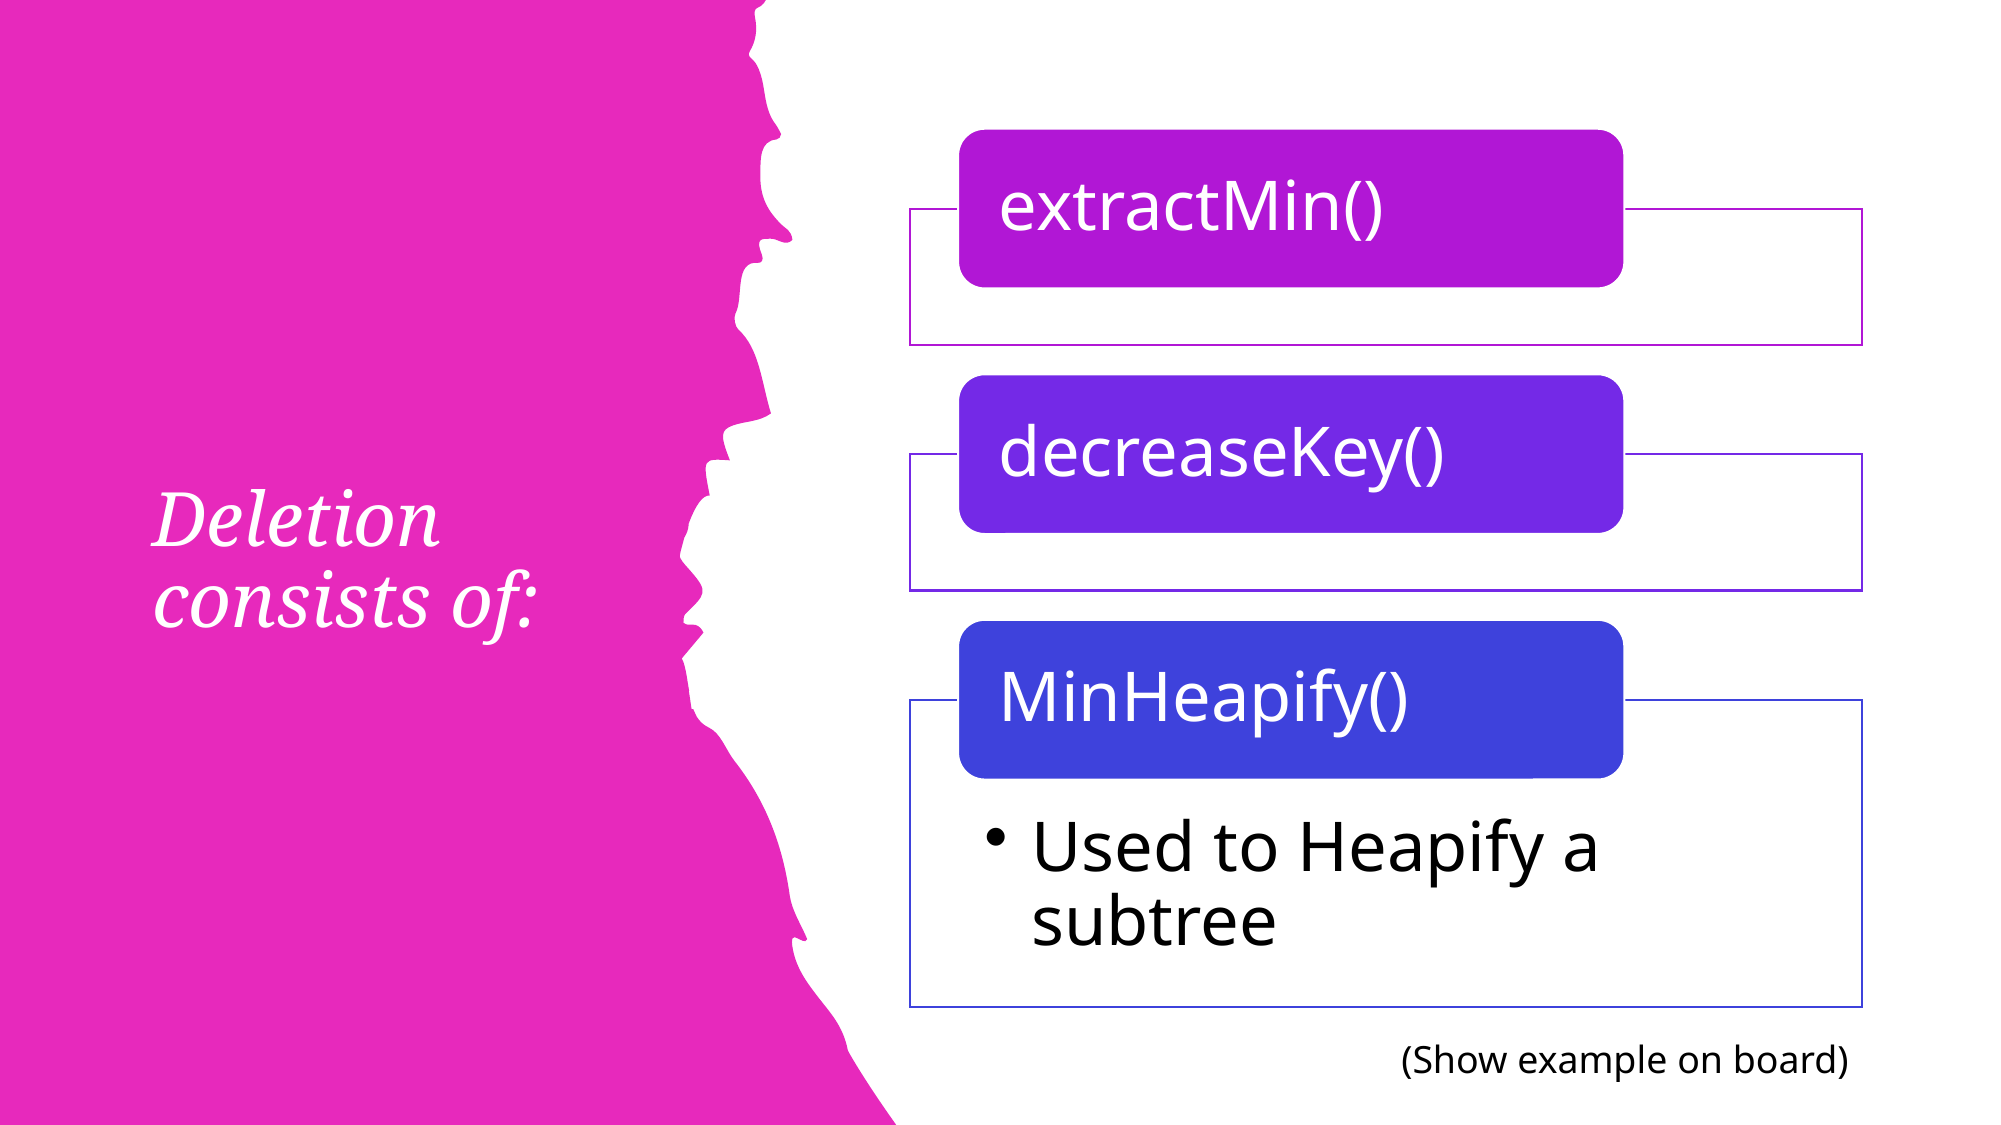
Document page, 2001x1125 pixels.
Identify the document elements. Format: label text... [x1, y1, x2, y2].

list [910, 116, 1863, 1019]
title Deletion consists of: [137, 116, 663, 1008]
text_box (Show example on board) [1386, 1028, 1962, 1125]
text_box [0, 0, 898, 1125]
text_box [681, 0, 2000, 1125]
